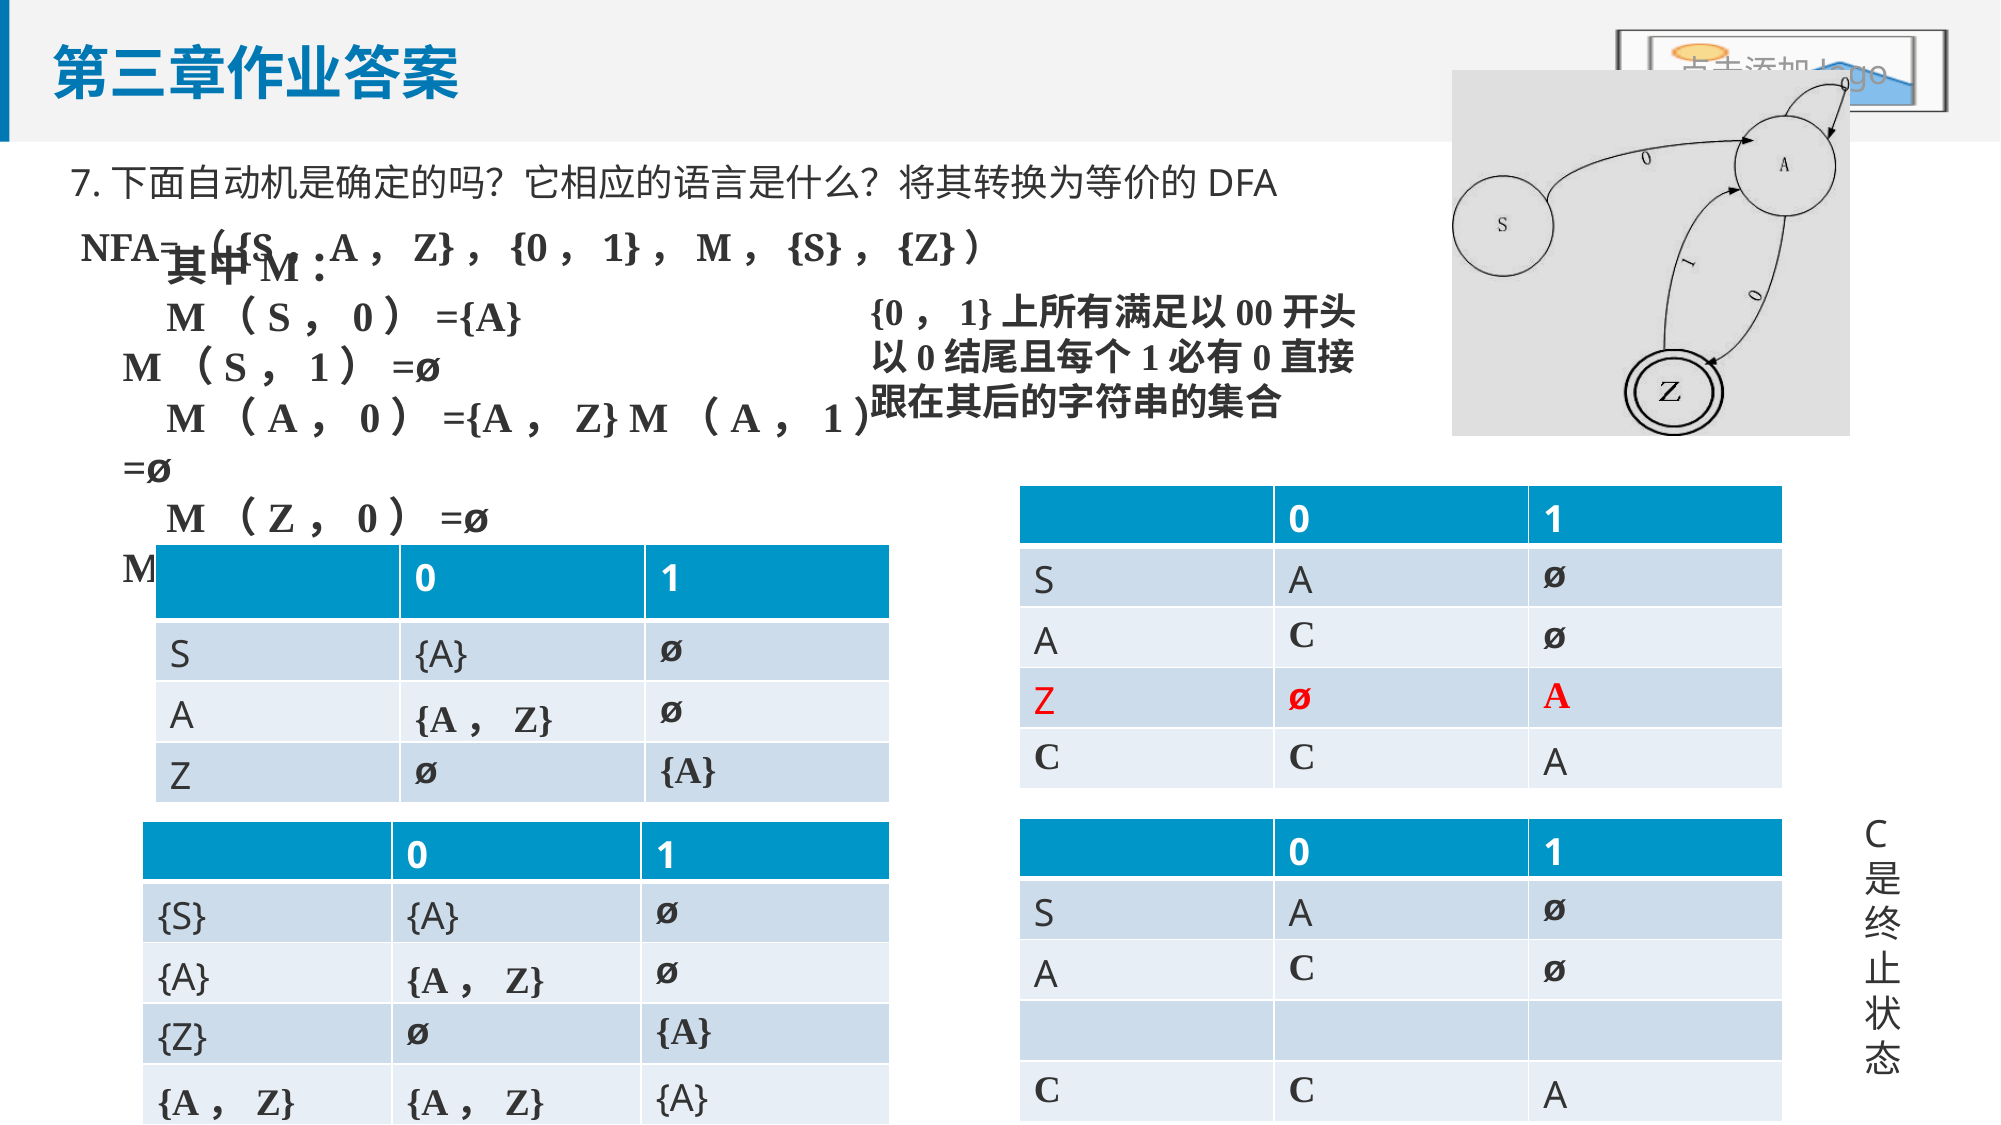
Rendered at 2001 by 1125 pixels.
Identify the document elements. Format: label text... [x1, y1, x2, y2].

table_cell C [1020, 729, 1273, 788]
table_cell ø [401, 743, 644, 802]
table_header 1 [1529, 486, 1782, 543]
table_cell A [156, 682, 399, 741]
text_box C是终止状态 [1849, 802, 1912, 1088]
table_cell S [156, 623, 399, 680]
table_cell ø [1529, 940, 1782, 999]
table_cell C [1275, 1062, 1528, 1121]
table_cell {A} [143, 943, 391, 1002]
table_cell A [1529, 729, 1782, 788]
table_header [1020, 819, 1273, 876]
table_cell {A，Z} [393, 1065, 640, 1124]
table_cell {A，Z} [393, 943, 640, 1002]
table_cell {A} [646, 743, 889, 802]
table_cell {A} [393, 884, 640, 942]
text_box {0，1}上所有满足以00开头以0结尾且每个1必有0直接跟在其后的字符串的集合 [855, 280, 1381, 431]
table_cell {A} [401, 623, 644, 680]
table_cell A [1529, 668, 1782, 727]
text_box 其中M： M（S，0）={A} M（S，1）=ø M（A，0）={A，Z} M（A，1）=ø M（Z，0）=ø M（Z，1）={A} [107, 307, 926, 523]
table_cell C [1275, 608, 1528, 667]
table_cell {A，Z} [401, 682, 644, 741]
table_cell ø [1275, 668, 1528, 727]
table_cell {A，Z} [143, 1065, 391, 1124]
table_cell ø [393, 1004, 640, 1063]
table_cell S [1020, 549, 1273, 606]
title 第三章作业答案 [37, 26, 1570, 116]
table_cell ø [642, 884, 889, 942]
table_cell A [1020, 940, 1273, 999]
table_cell {A} [642, 1065, 889, 1124]
table_cell [1529, 1001, 1782, 1060]
table_cell C [1275, 940, 1528, 999]
table_header 0 [393, 822, 640, 879]
table_cell A [1275, 881, 1528, 939]
table_header [143, 822, 391, 879]
table_cell [1020, 1001, 1273, 1060]
table_header 0 [1275, 819, 1528, 876]
table_header 0 [401, 545, 644, 618]
table_cell [1275, 1001, 1528, 1060]
table_cell A [1020, 608, 1273, 667]
table_header 0 [1275, 486, 1528, 543]
table_cell {A} [642, 1004, 889, 1063]
table_cell S [1020, 881, 1273, 939]
text_box 7.下面自动机是确定的吗？它相应的语言是什么？将其转换为等价的DFA [55, 151, 1452, 301]
table_cell A [1275, 549, 1528, 606]
table_cell C [1275, 729, 1528, 788]
table_header [156, 545, 399, 618]
table_cell C [1020, 1062, 1273, 1121]
table_cell ø [1529, 881, 1782, 939]
table_cell ø [646, 623, 889, 680]
table_cell ø [642, 943, 889, 1002]
table_cell {S} [143, 884, 391, 942]
table_cell A [1529, 1062, 1782, 1121]
table_cell ø [646, 682, 889, 741]
table_header [1020, 486, 1273, 543]
table_header 1 [646, 545, 889, 618]
picture [1452, 26, 1961, 436]
table_header 1 [642, 822, 889, 879]
table_cell Z [156, 743, 399, 802]
table_cell ø [1529, 549, 1782, 606]
text_box NFA=（{S，A，Z}，{0，1}，M，{S}，{Z}） [65, 216, 1017, 276]
table_cell Z [1020, 668, 1273, 727]
table_cell ø [1529, 608, 1782, 667]
table_header 1 [1529, 819, 1782, 876]
table_cell {Z} [143, 1004, 391, 1063]
